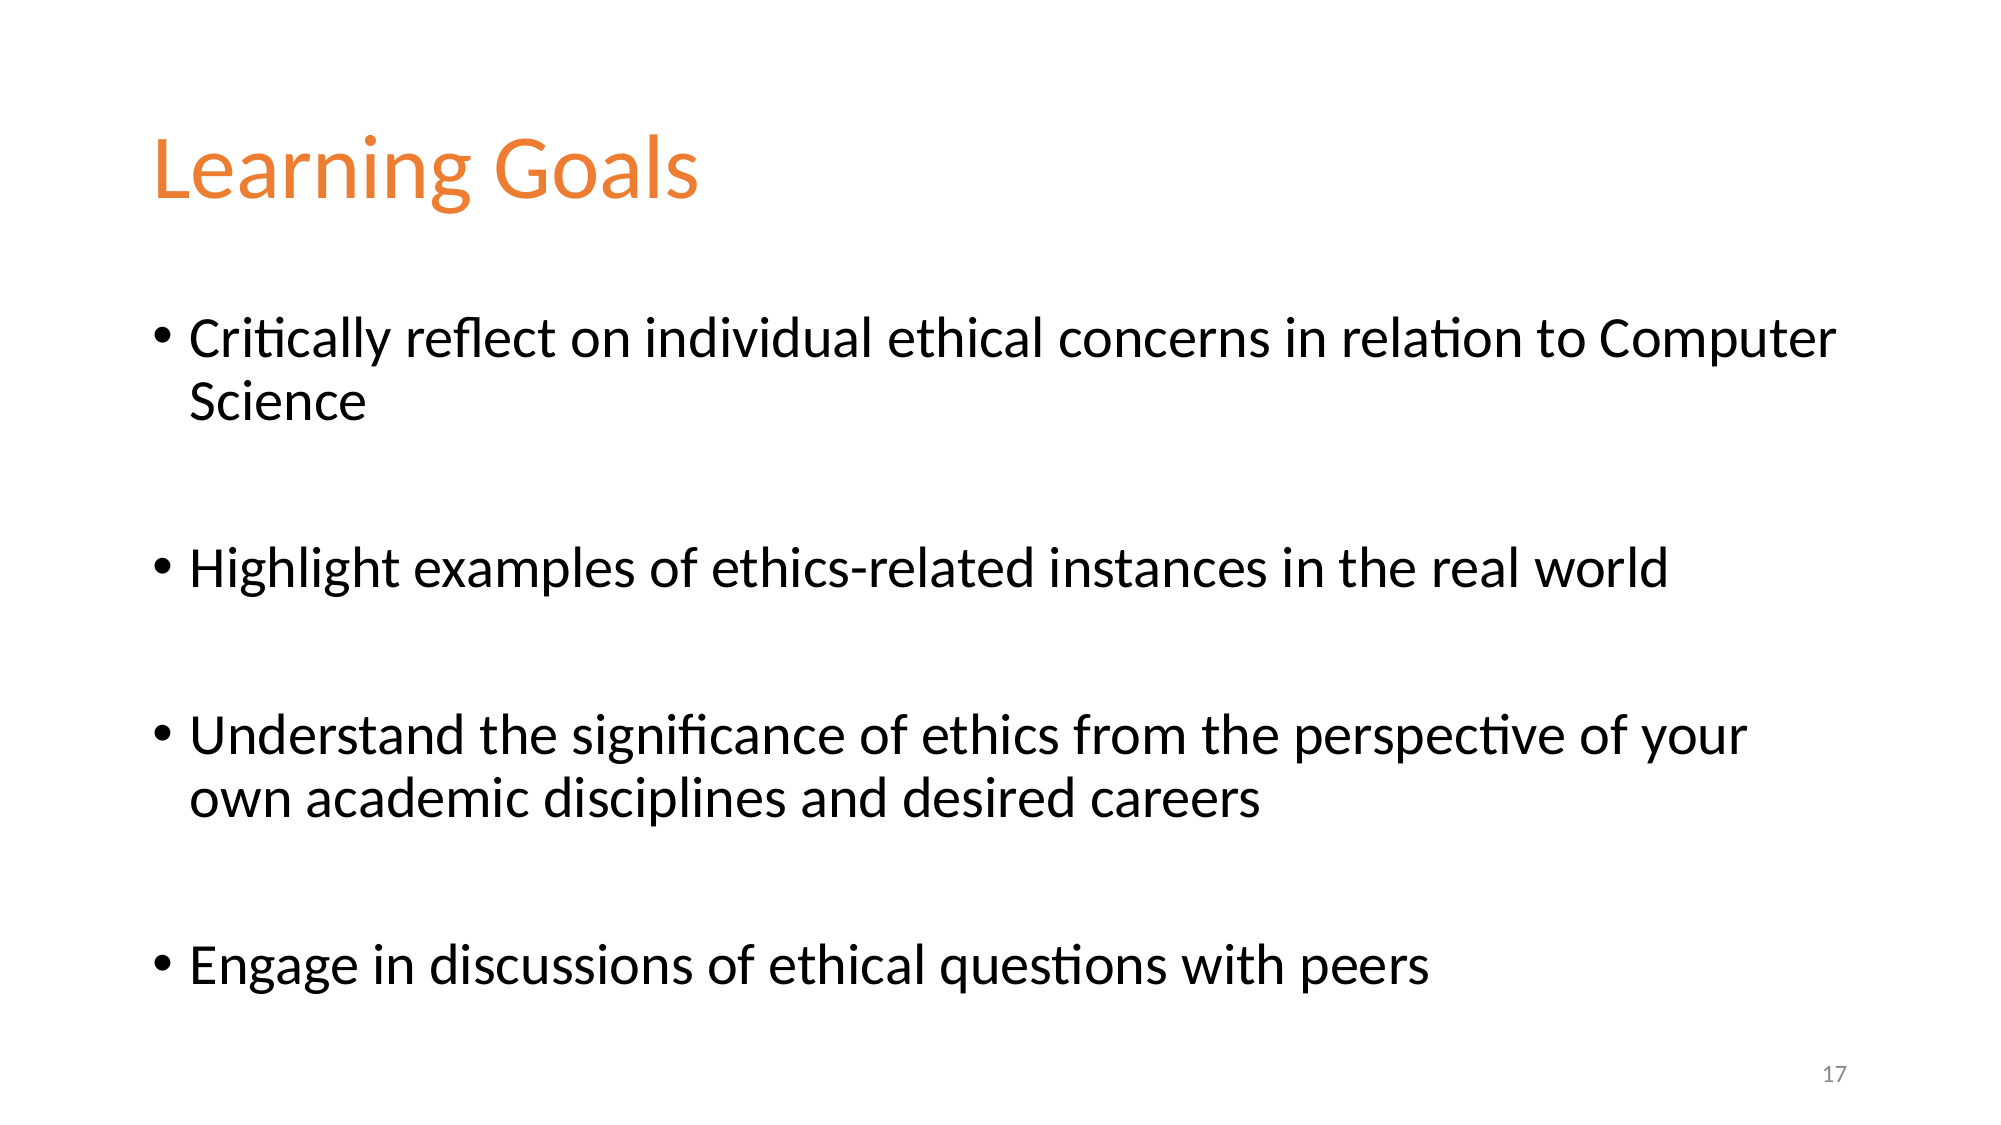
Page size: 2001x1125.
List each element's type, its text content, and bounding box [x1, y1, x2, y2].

slide_number ‹#› [1412, 1042, 1863, 1103]
title Learning Goals [137, 59, 1863, 278]
list Critically reflect on individual ethical concerns in relation to Computer Science Highlight examples of ethics-related instances in the real world Understand the significance of ethics from the perspective of your own academic disciplines and desired careers Engage in discussions of ethical questions with peers [137, 299, 1863, 1014]
